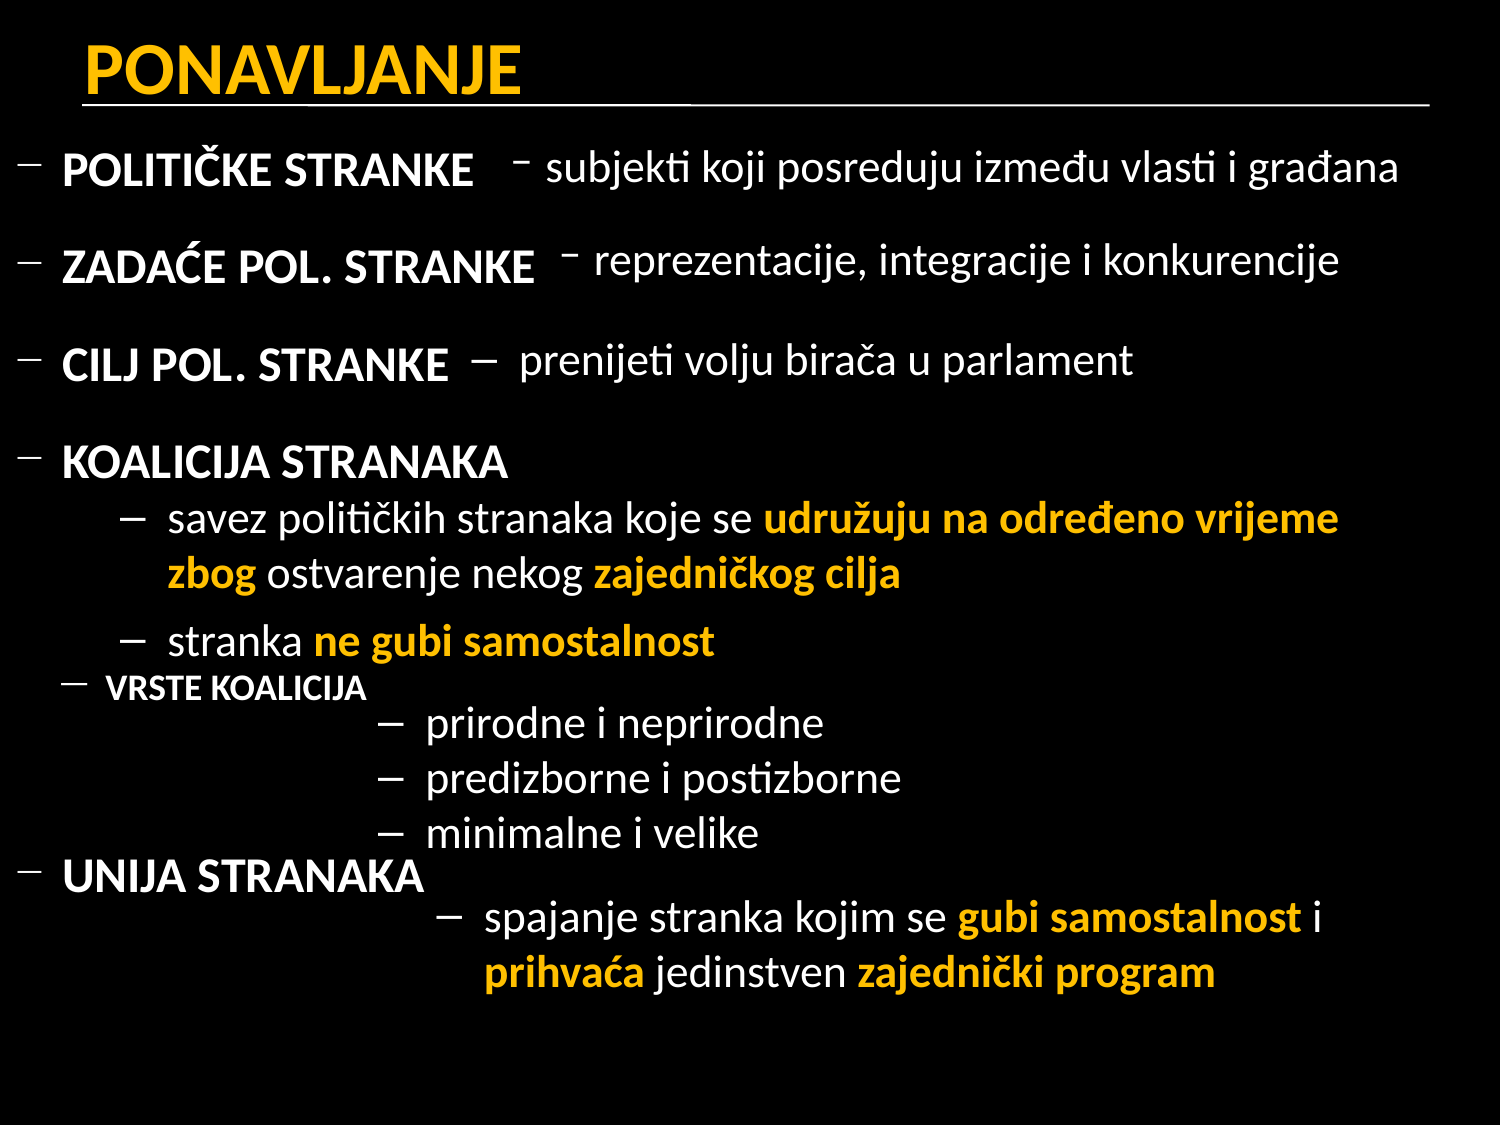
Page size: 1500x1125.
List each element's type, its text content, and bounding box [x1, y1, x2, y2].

list POLITIČKE STRANKE ZADAĆE POL. STRANKE CILJ POL. STRANKE KOALICIJA STRANAKA VRSTE KOALICIJA UNIJA STRANAKA [0, 128, 1500, 1102]
text_box reprezentacije, integracije i konkurencije [543, 222, 1356, 293]
text_box subjekti koji posreduju između vlasti i građana [495, 128, 1416, 199]
title PONAVLJANJE [70, 11, 1500, 106]
text_box spajanje stranka kojim se gubi samostalnost i prihvaća jedinstven zajednički program [421, 878, 1465, 1004]
text_box prenijeti volju birača u parlament [456, 322, 1465, 393]
text_box prirodne i neprirodne predizborne i postizborne minimalne i velike [363, 685, 926, 866]
text_box savez političkih stranaka koje se udružuju na određeno vrijeme zbog ostvarenje nekog zajedničkog cilja stranka ne gubi samostalnost [105, 480, 1430, 673]
